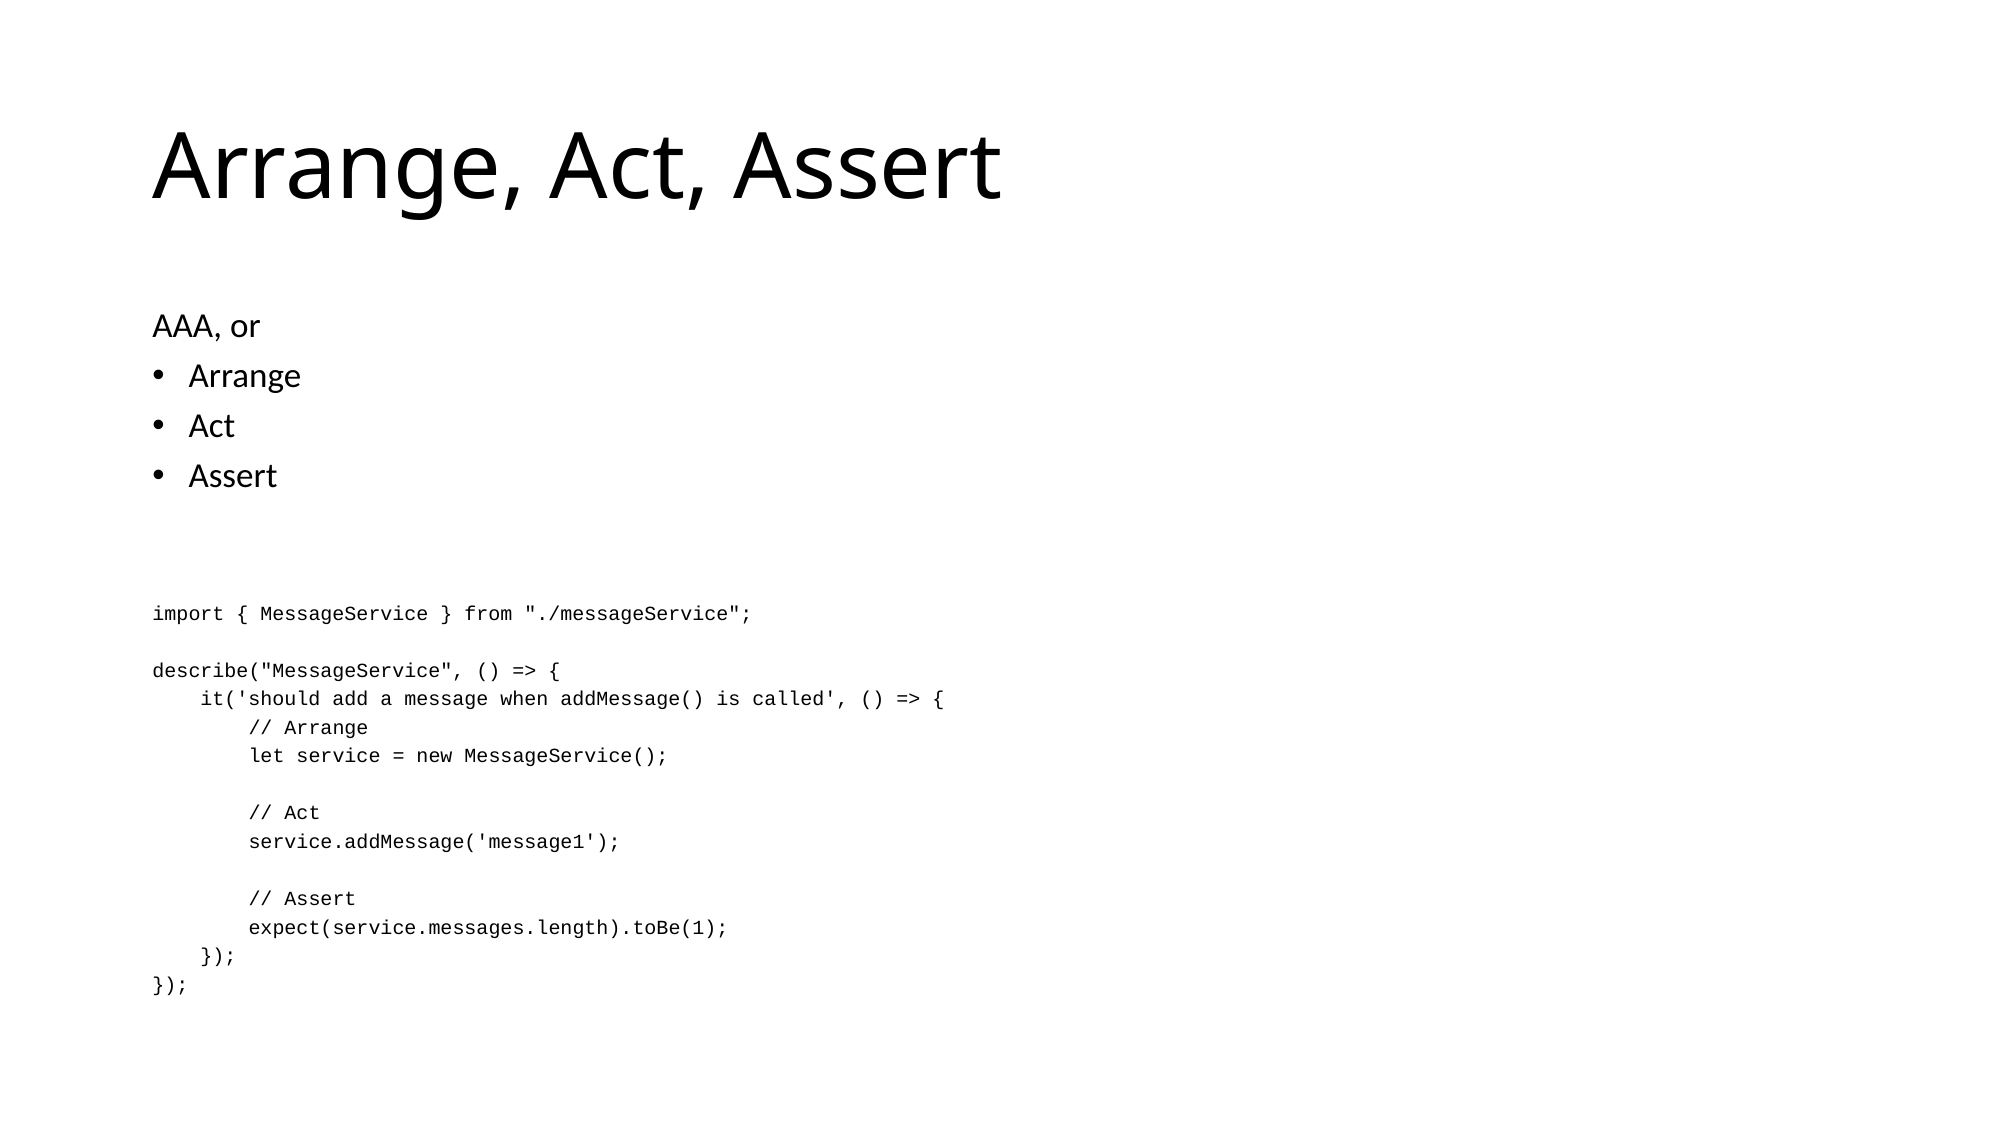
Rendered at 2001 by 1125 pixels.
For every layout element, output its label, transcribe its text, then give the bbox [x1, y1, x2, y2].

list AAA, or Arrange Act Assert import { MessageService } from "./messageService"; describe("MessageService", () => { it('should add a message when addMessage() is called', () => { // Arrange let service = new MessageService(); // Act service.addMessage('message1'); // Assert expect(service.messages.length).toBe(1); }); }); [137, 299, 1863, 1014]
title Arrange, Act, Assert [137, 59, 1863, 278]
